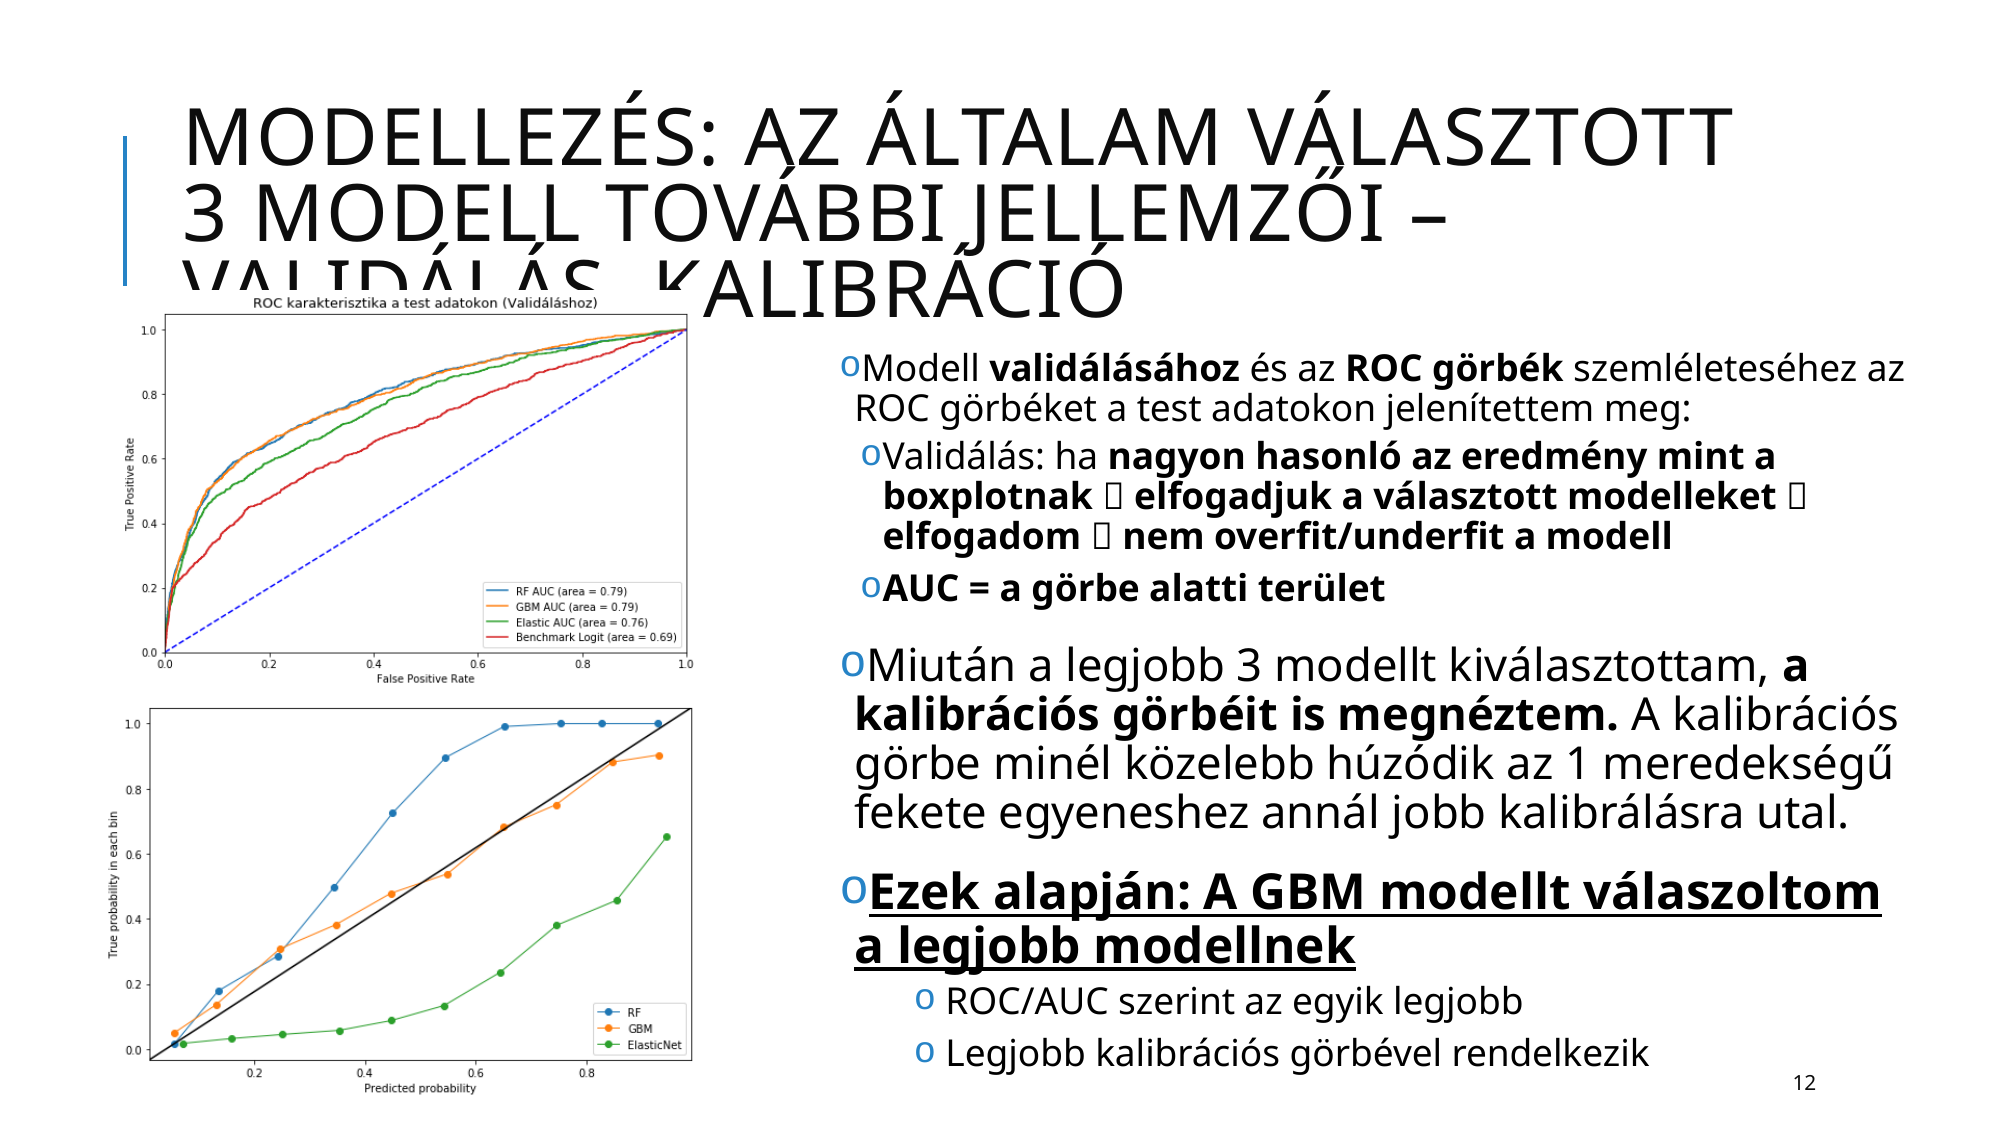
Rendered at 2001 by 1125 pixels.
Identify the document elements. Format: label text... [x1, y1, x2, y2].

list Modell validálásához és az ROC görbék szemléleteséhez az ROC görbéket a test adatokon jelenítettem meg: Validálás: ha nagyon hasonló az eredmény mint a boxplotnak  elfogadjuk a választott modelleket  elfogadom  nem overfit/underfit a modell AUC = a görbe alatti terület Miután a legjobb 3 modellt kiválasztottam, a kalibrációs görbéit is megnéztem. A kalibrációs görbe minél közelebb húzódik az 1 meredekségű fekete egyeneshez annál jobb kalibrálásra utal. Ezek alapján: A GBM modellt válaszoltom a legjobb modellnek ROC/AUC szerint az egyik legjobb Legjobb kalibrációs görbével rendelkezik [831, 341, 1914, 1101]
title Modellezés: Az általam választott 3 modell további jellemzői – Validálás, Kalibráció [168, 96, 1763, 342]
slide_number 12 [1777, 1061, 1938, 1107]
picture [102, 289, 703, 1101]
